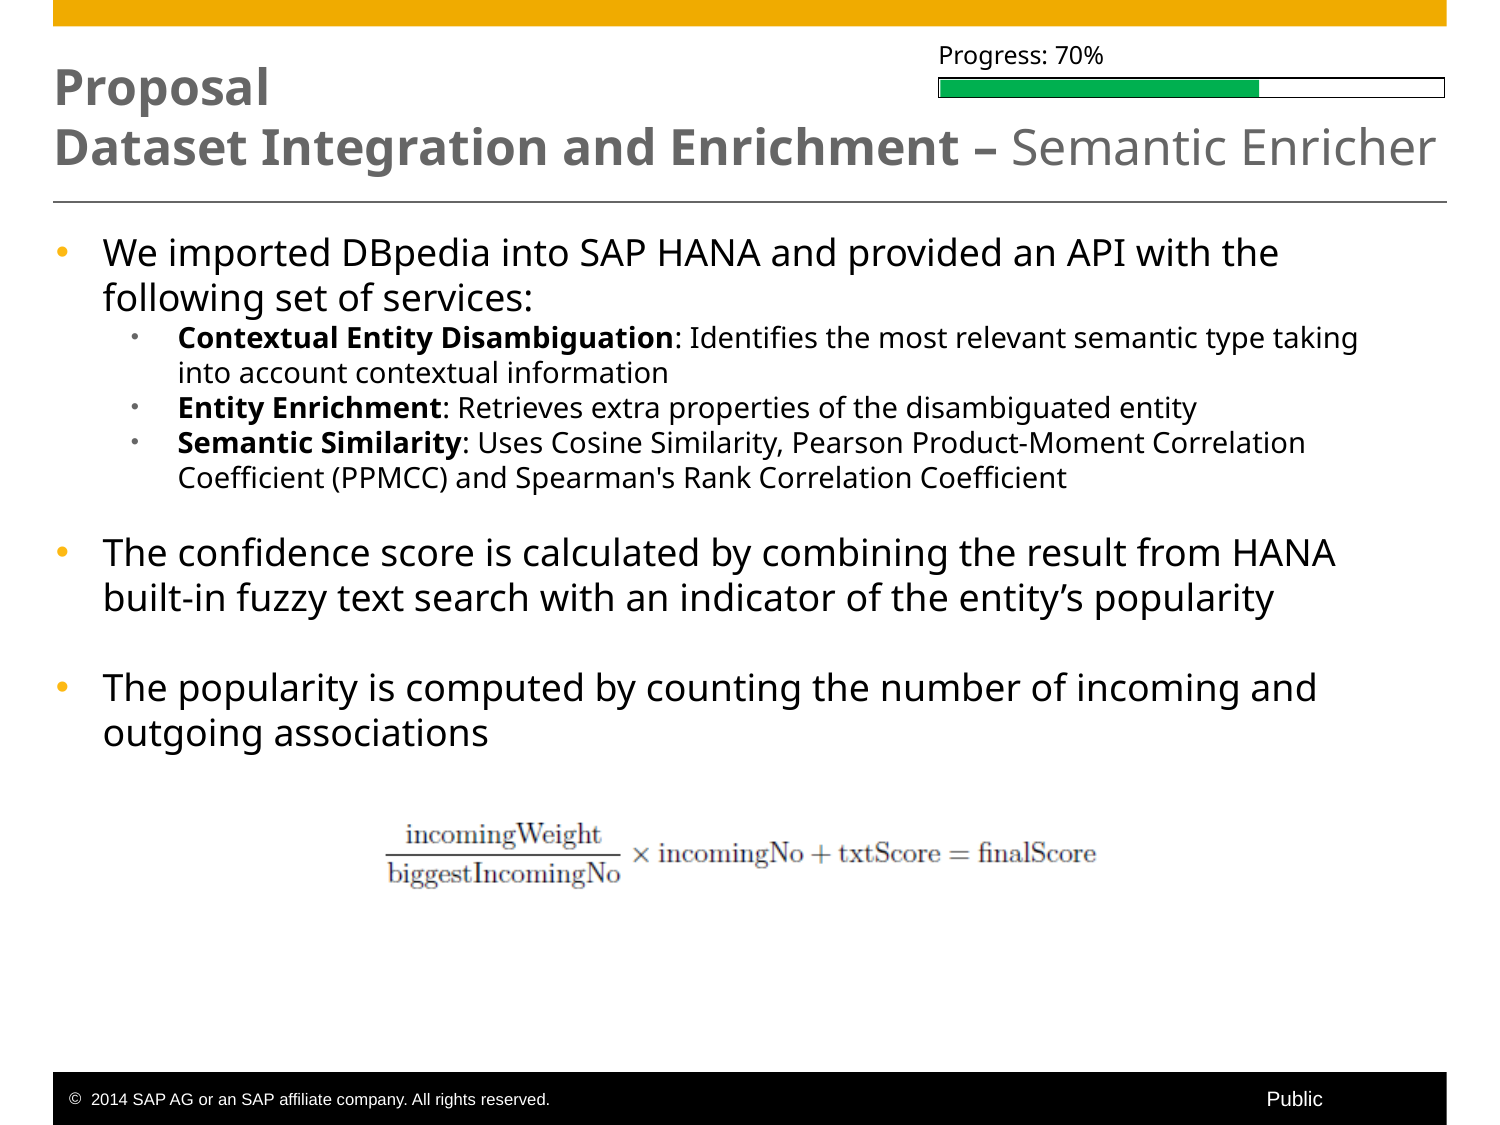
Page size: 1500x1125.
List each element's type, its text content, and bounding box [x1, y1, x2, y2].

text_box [938, 39, 1445, 98]
text_box We imported DBpedia into SAP HANA and provided an API with the following set of services: Contextual Entity Disambiguation: Identifies the most relevant semantic type taking into account contextual information Entity Enrichment: Retrieves extra properties of the disambiguated entity Semantic Similarity: Uses Cosine Similarity, Pearson Product-Moment Correlation Coefficient (PPMCC) and Spearman's Rank Correlation Coefficient The confidence score is calculated by combining the result from HANA built-in fuzzy text search with an indicator of the entity’s popularity The popularity is computed by counting the number of incoming and outgoing associations [0, 229, 1380, 970]
picture [328, 801, 1136, 909]
title Proposal Dataset Integration and Enrichment – Semantic Enricher [53, 53, 1447, 178]
